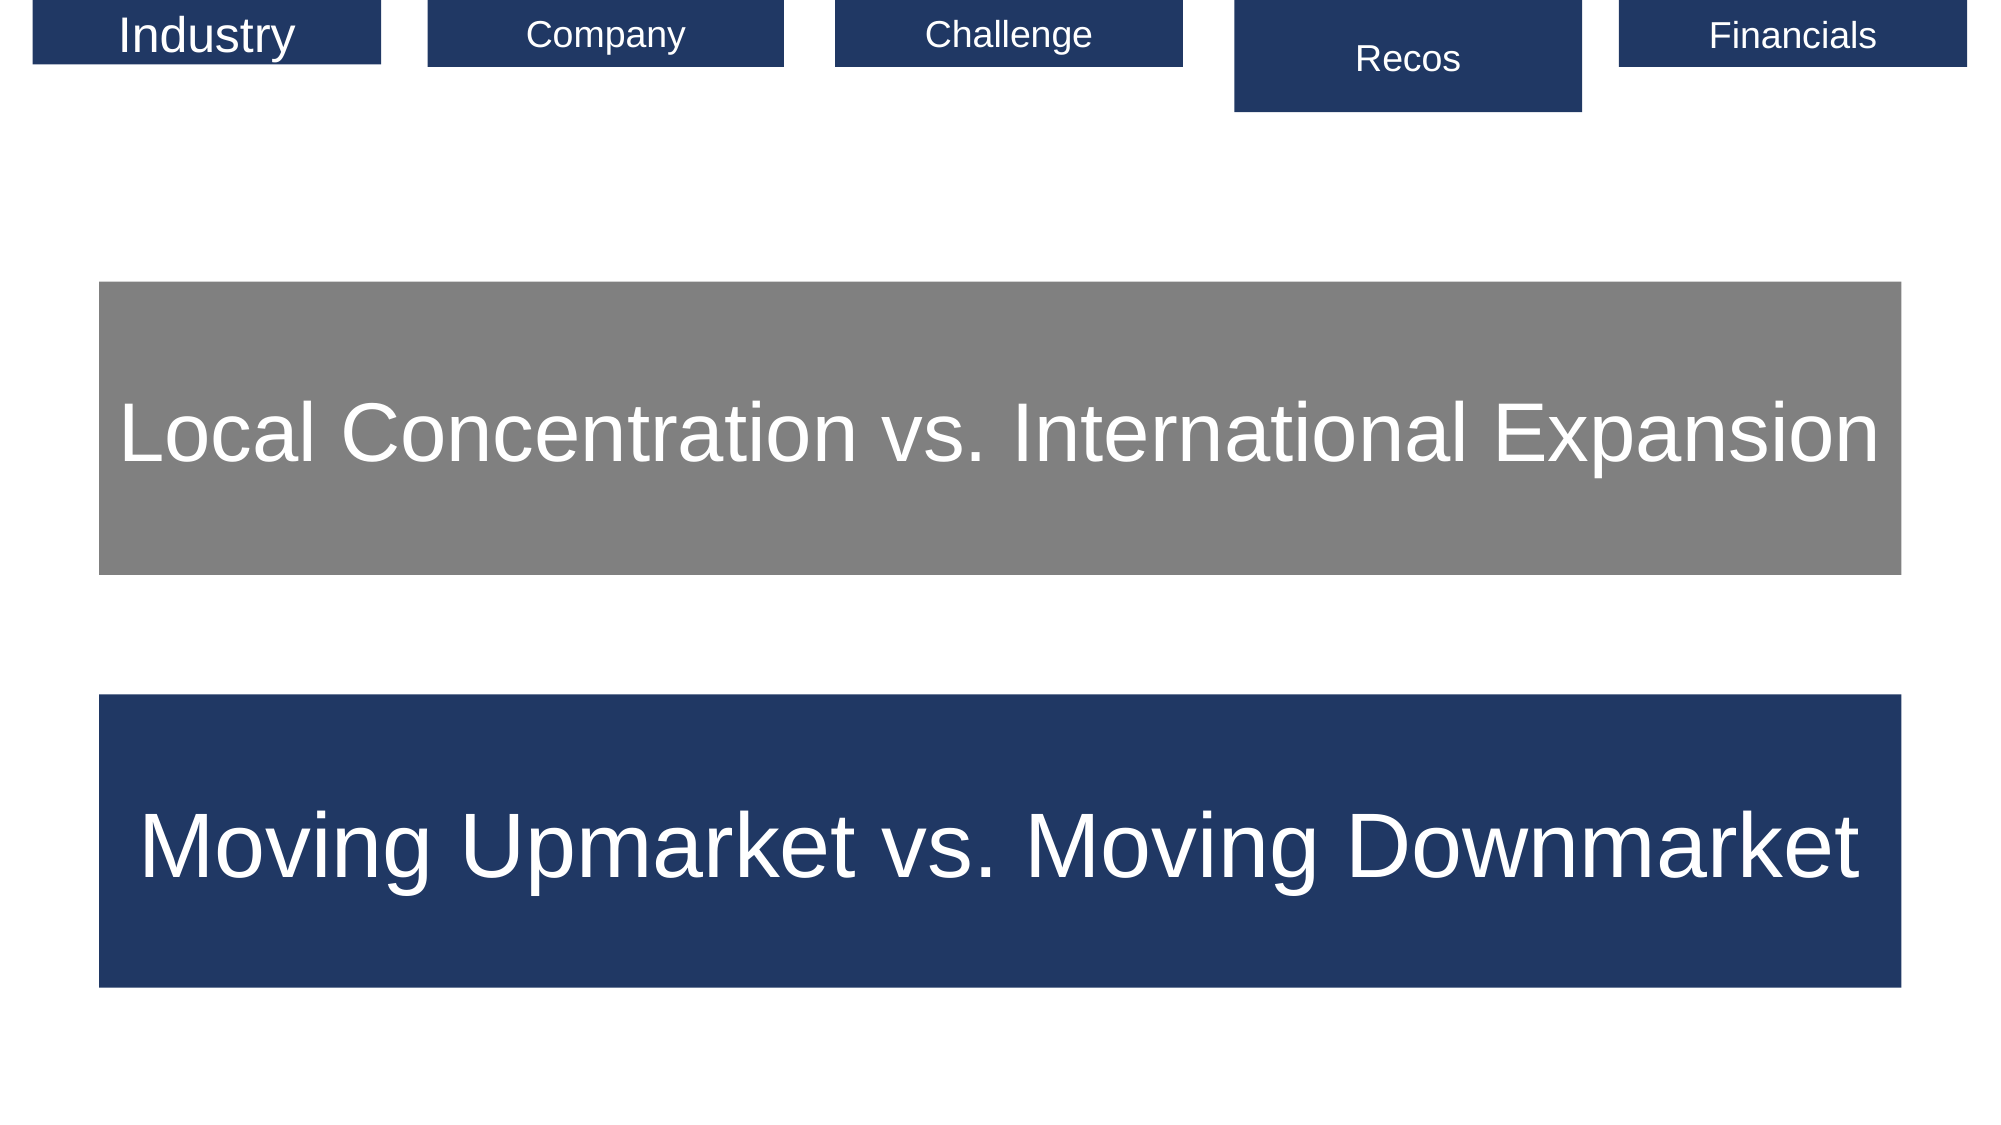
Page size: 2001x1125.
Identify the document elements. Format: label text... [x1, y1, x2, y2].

text_box Industry [32, 0, 382, 66]
text_box Local Concentration vs. International Expansion [98, 280, 1902, 576]
text_box Challenge [834, 0, 1184, 68]
text_box Recos [1233, 0, 1583, 113]
text_box Financials [1618, 0, 1968, 68]
text_box Moving Upmarket vs. Moving Downmarket [98, 693, 1902, 989]
text_box Company [427, 0, 785, 68]
